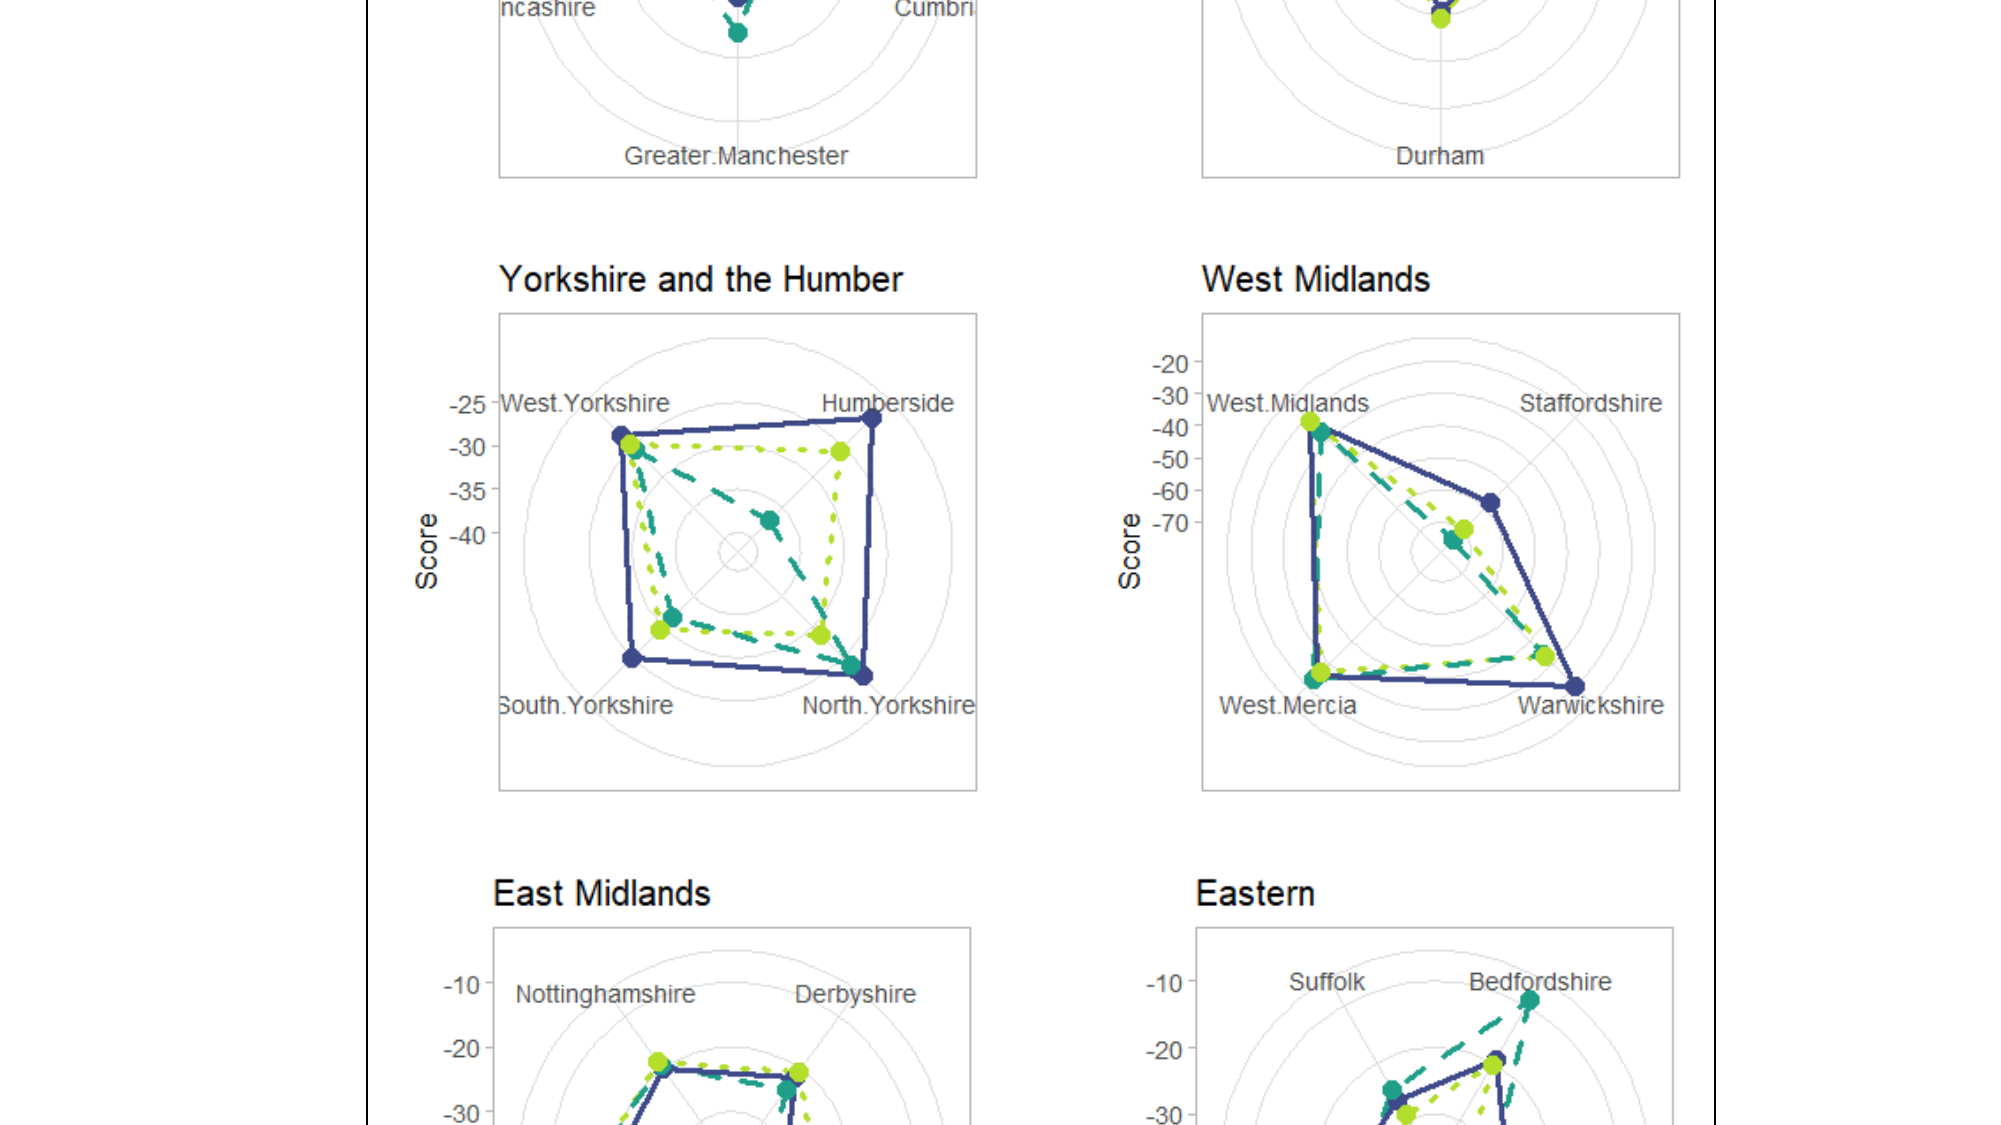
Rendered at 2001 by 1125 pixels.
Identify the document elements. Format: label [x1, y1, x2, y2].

picture [370, 0, 1716, 845]
picture [366, 869, 1706, 1125]
text_box [366, 0, 1716, 1125]
